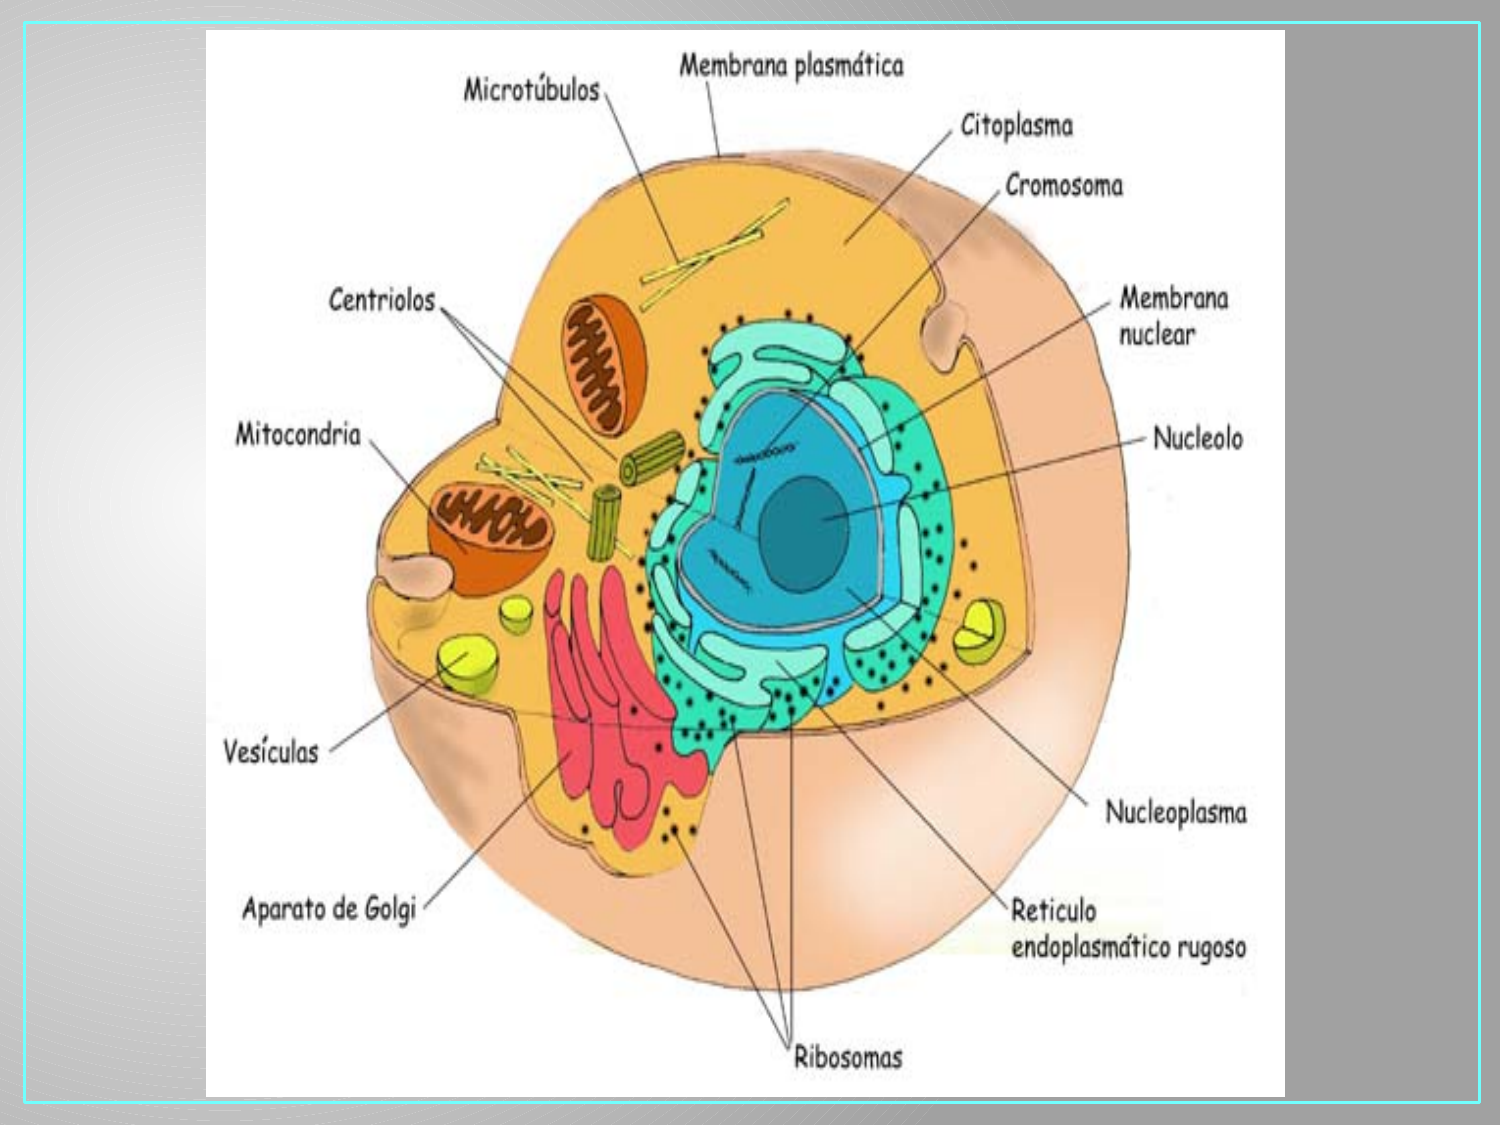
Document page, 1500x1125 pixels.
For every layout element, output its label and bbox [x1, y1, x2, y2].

list [206, 30, 1286, 1097]
